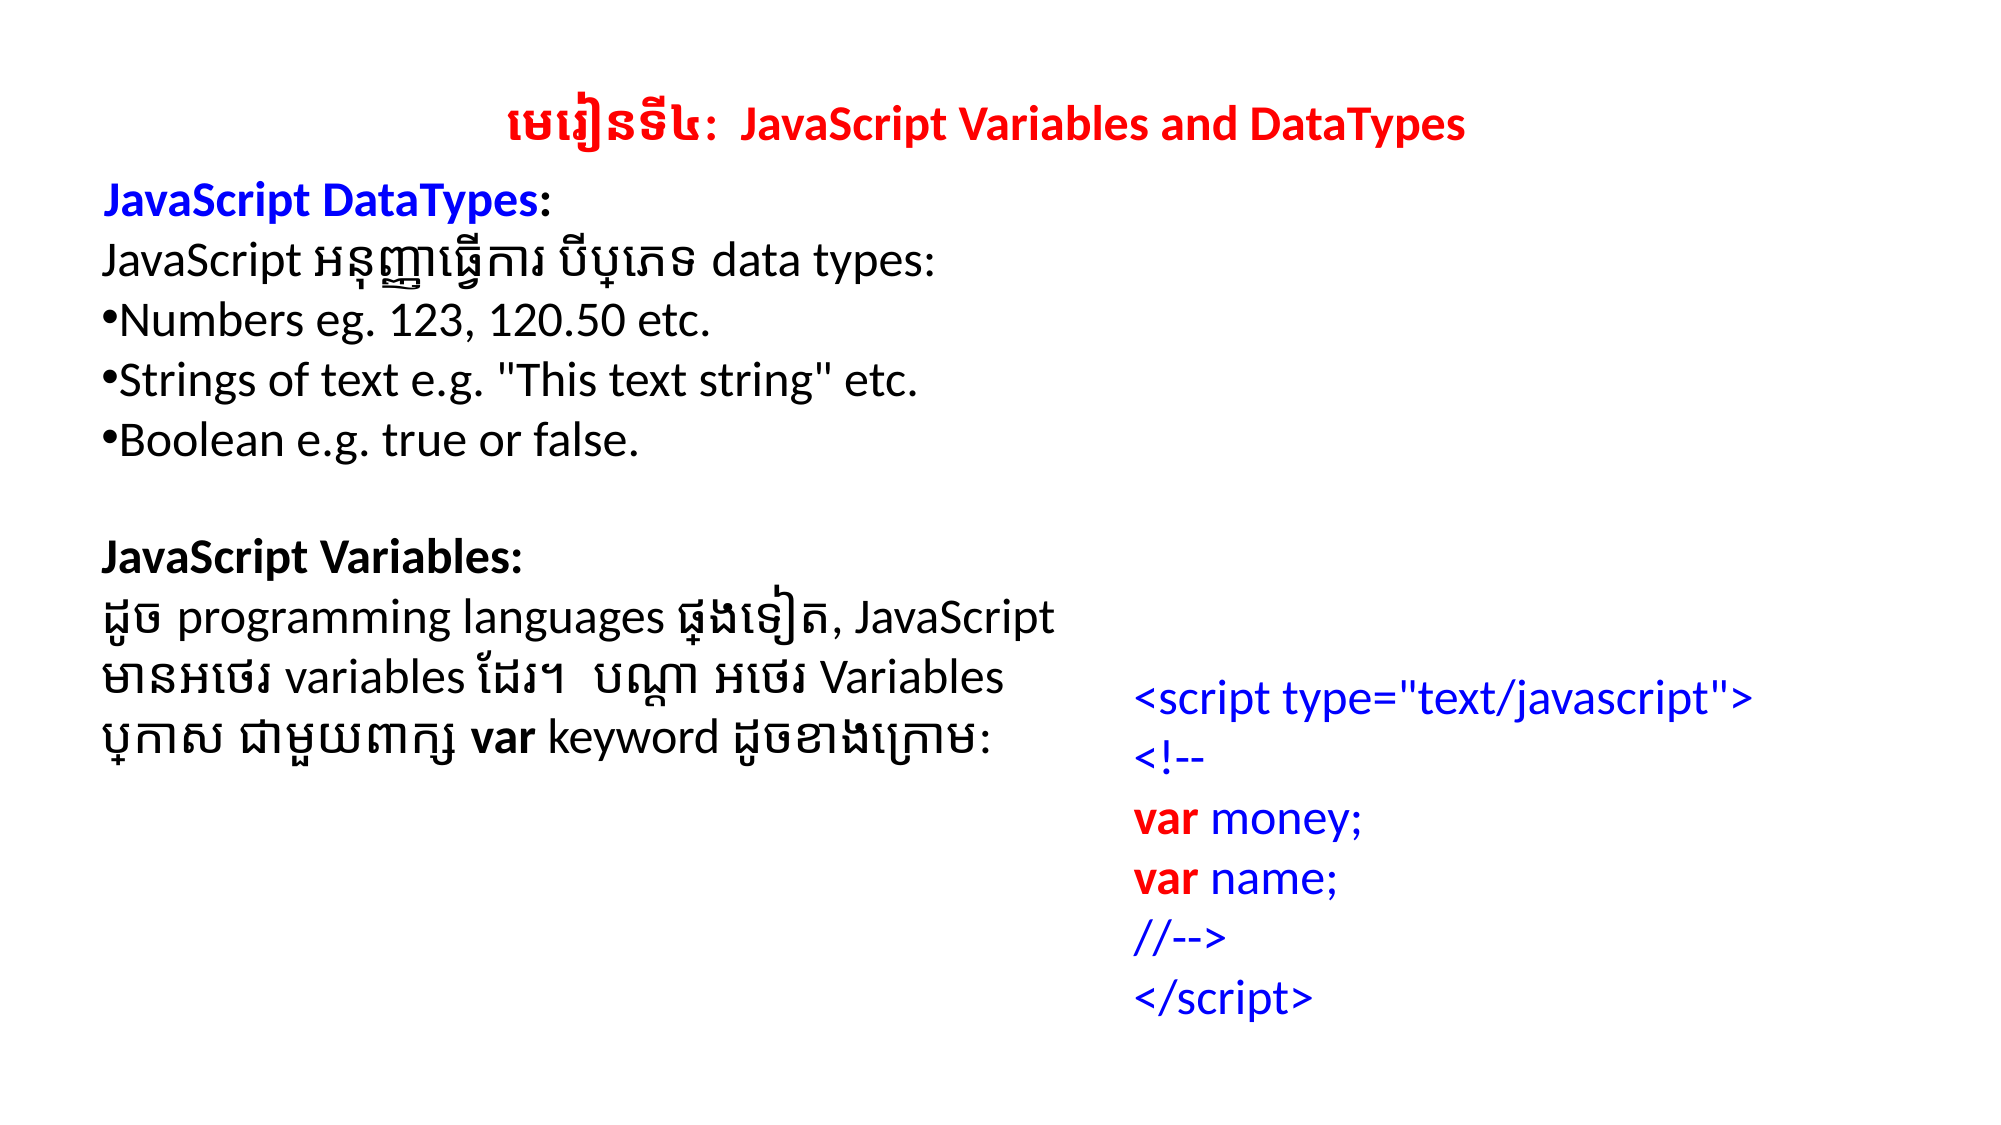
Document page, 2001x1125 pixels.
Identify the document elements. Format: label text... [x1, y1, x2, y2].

text_box មេរៀនទី៤: JavaScript Variables and DataTypes [491, 82, 1701, 158]
text_box <script type="text/javascript"> <!-- var money; var name; //--> </script> [1118, 657, 2000, 1033]
text_box JavaScript Variables: ដូច programming languages ផ្សេងទៀត, JavaScript មានអថេរ variables ដែរ។ បណ្តា អថេរ Variables ប្រកាស ជាមួយពាក្ស var keyword ដូចខាងក្រោម: [86, 515, 1087, 771]
text_box JavaScript អនុញ្ញាធ្វើការ បីប្រភេទ data types: Numbers eg. 123, 120.50 etc. Strings of text e.g. "This text string" etc. Boolean e.g. true or false. [86, 219, 1087, 474]
text_box JavaScript DataTypes: [89, 158, 568, 219]
